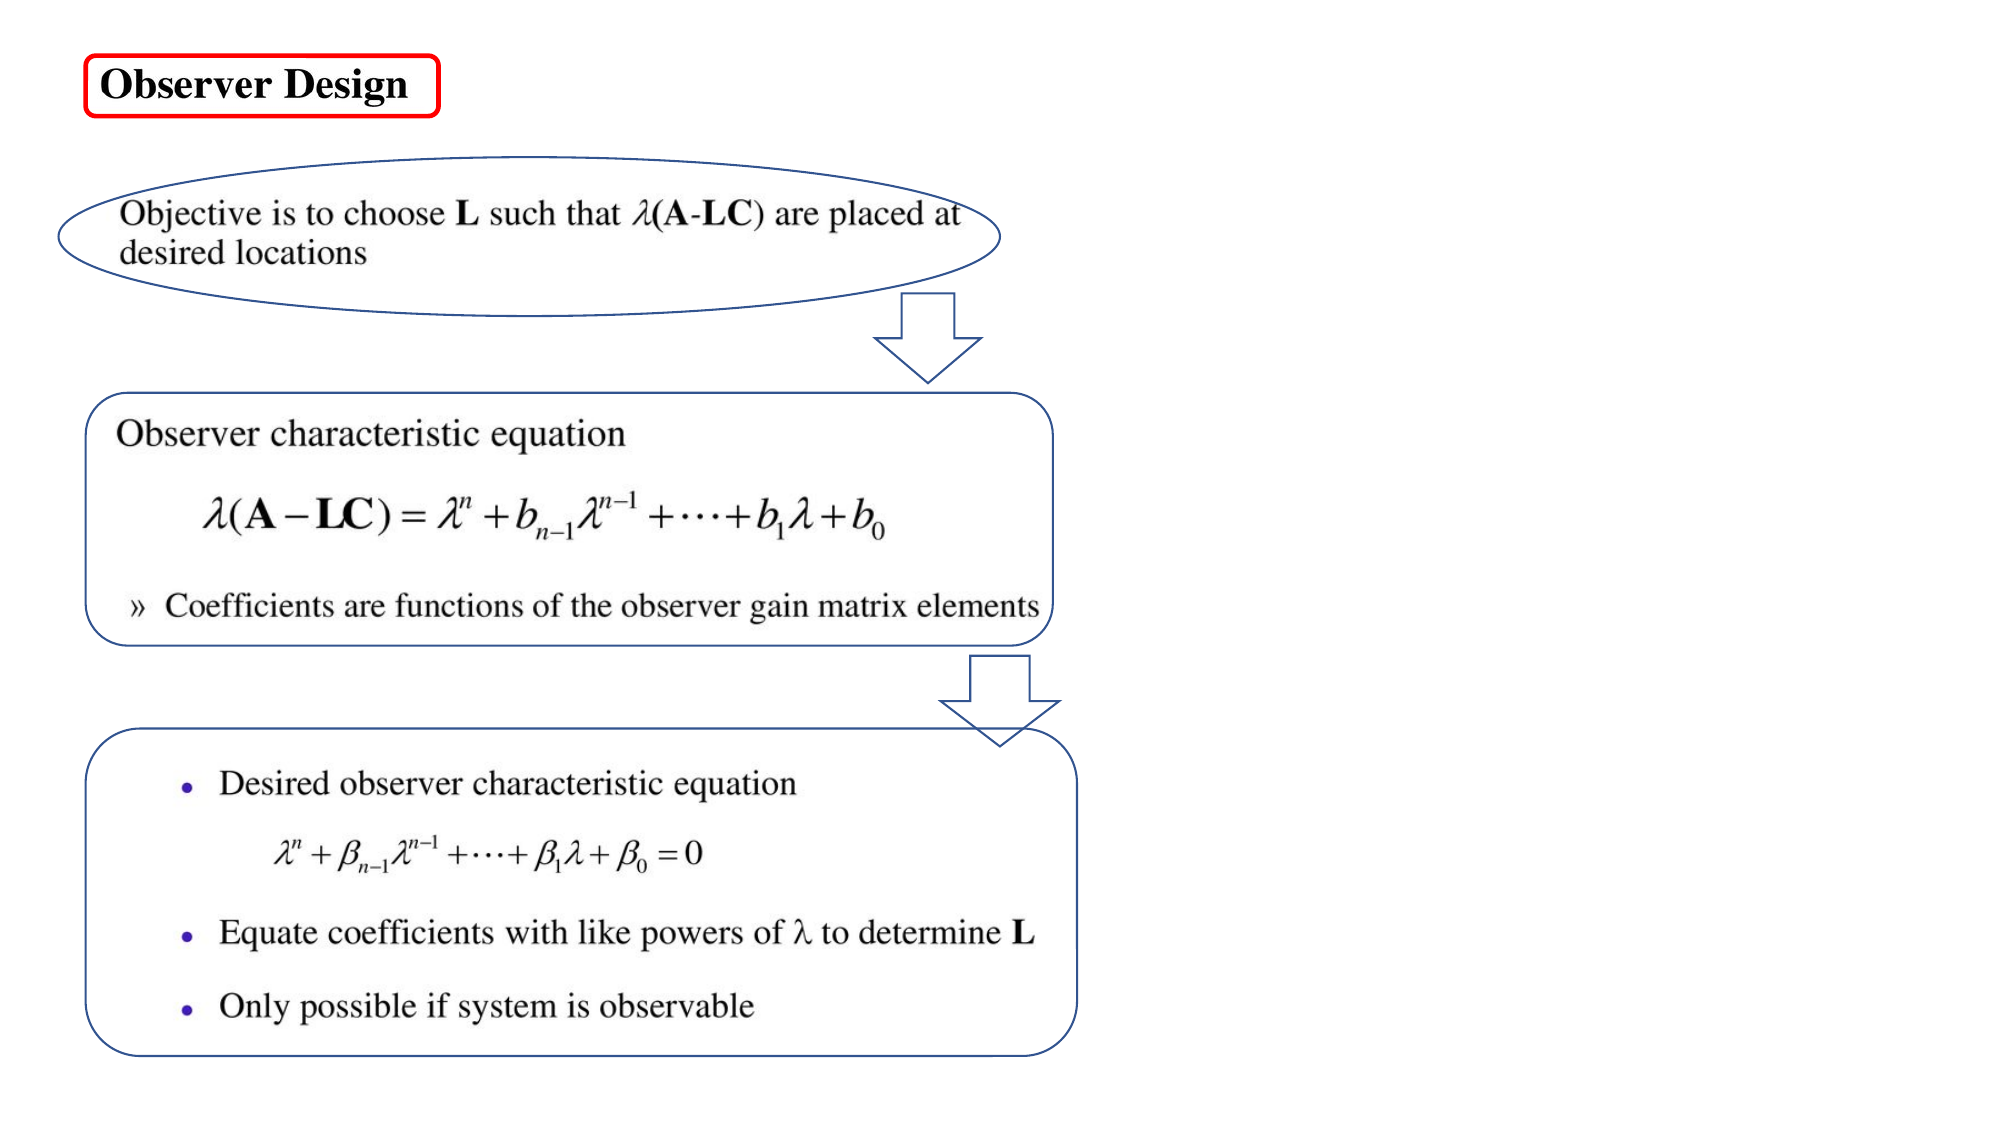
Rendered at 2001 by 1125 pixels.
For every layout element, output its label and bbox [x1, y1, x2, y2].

text_box [937, 654, 1063, 747]
text_box [84, 727, 1079, 1058]
text_box [127, 279, 932, 318]
picture [105, 398, 1051, 635]
text_box [156, 156, 903, 187]
picture [85, 61, 425, 111]
picture [105, 187, 973, 279]
text_box [57, 201, 105, 273]
text_box [872, 292, 984, 385]
text_box [84, 391, 1041, 647]
text_box [973, 208, 1002, 265]
text_box [85, 54, 440, 118]
picture [168, 747, 1053, 1030]
